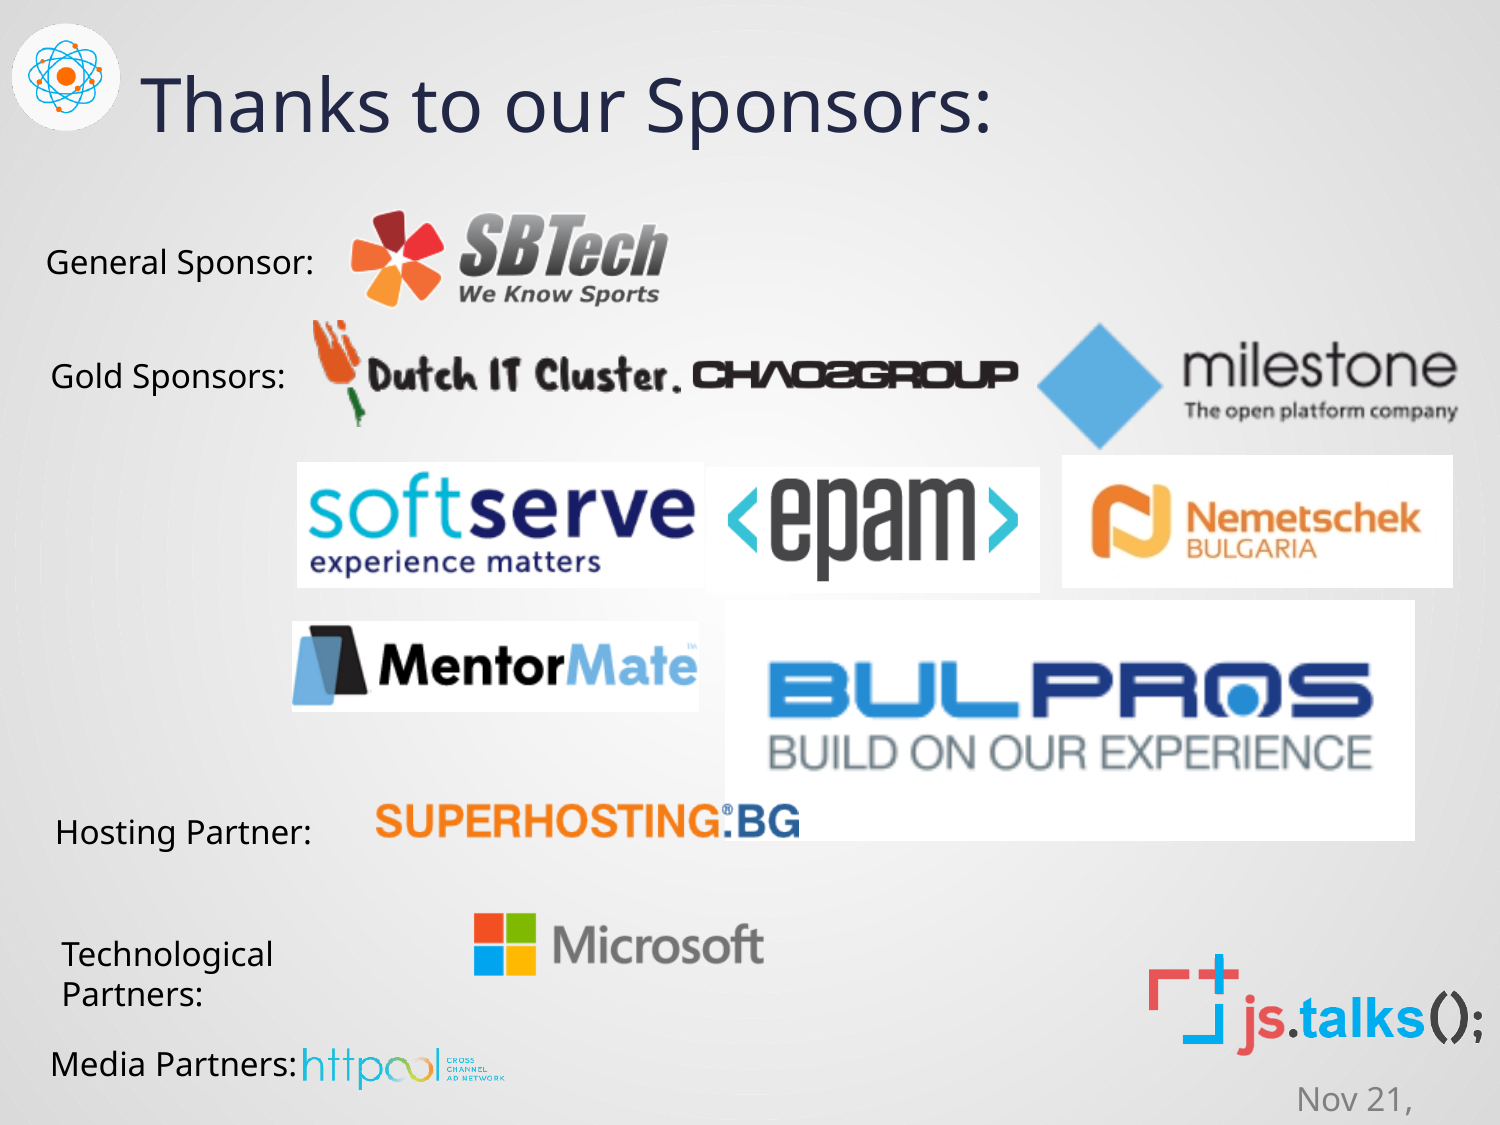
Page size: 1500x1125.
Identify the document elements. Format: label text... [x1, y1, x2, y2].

title Thanks to our Sponsors: [125, 0, 1500, 155]
picture [1149, 954, 1487, 1056]
picture [291, 621, 699, 713]
picture [313, 320, 681, 427]
text_box Technological Partners: [46, 925, 423, 1021]
picture [303, 1048, 506, 1090]
text_box General Sponsor: [30, 233, 328, 289]
picture [10, 22, 121, 132]
picture [376, 600, 1415, 876]
picture [705, 467, 1040, 594]
picture [296, 462, 704, 589]
picture [334, 209, 688, 309]
text_box Gold Sponsors: [35, 347, 302, 403]
picture [1037, 311, 1460, 589]
text_box Hosting Partner: [40, 803, 328, 859]
picture [685, 342, 1028, 409]
text_box Media Partners: [35, 1036, 313, 1091]
picture [466, 906, 778, 982]
